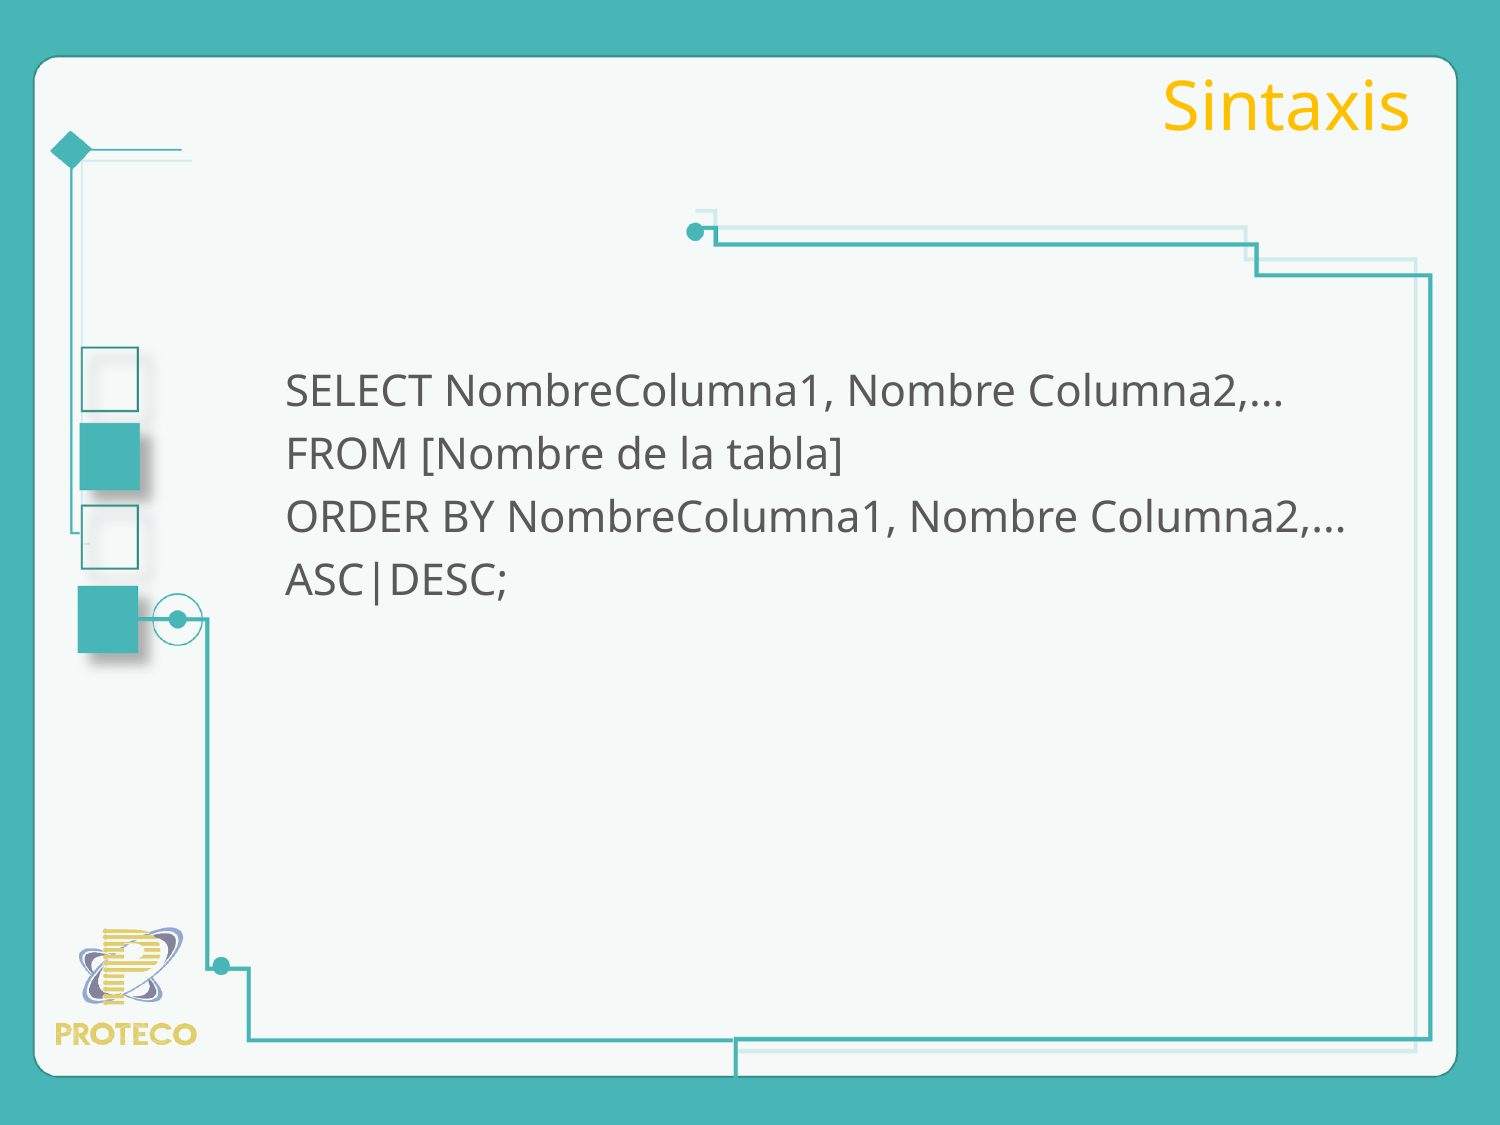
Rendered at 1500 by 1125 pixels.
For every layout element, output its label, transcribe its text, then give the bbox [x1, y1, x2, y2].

list SELECT NombreColumna1, Nombre Columna2,... FROM [Nombre de la tabla] ORDER BY NombreColumna1, Nombre Columna2,... ASC|DESC; [270, 293, 1382, 1023]
title Sintaxis [401, 63, 1427, 216]
picture [0, 0, 1500, 1125]
